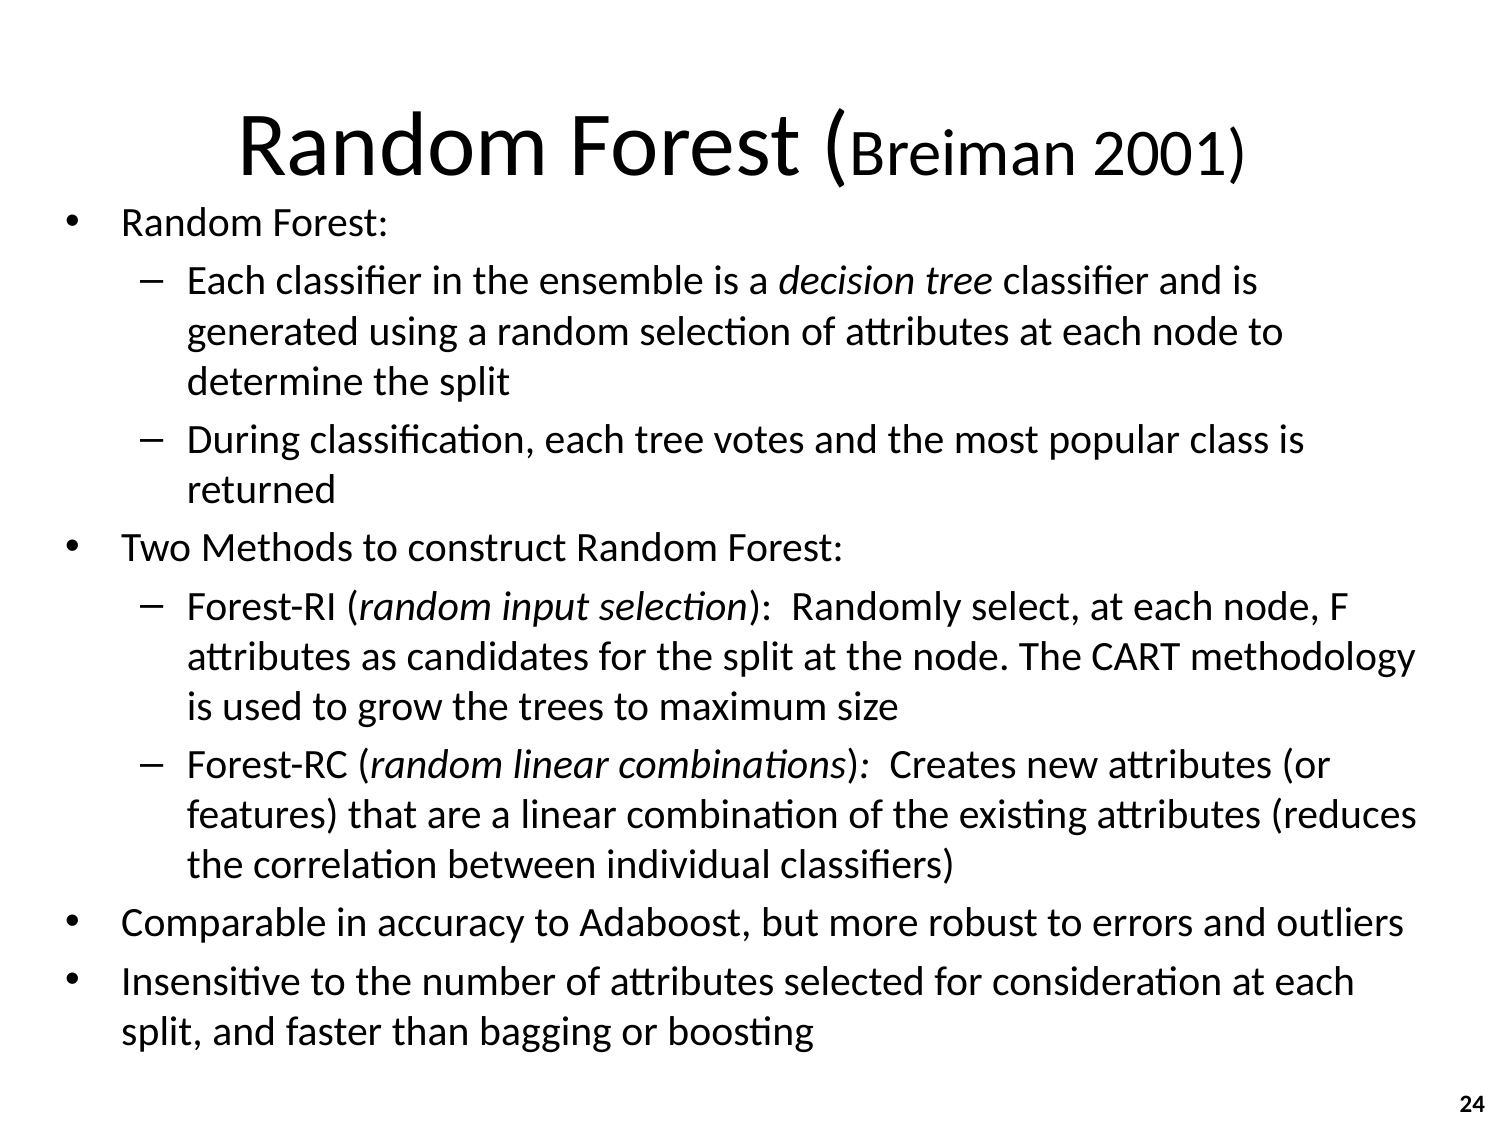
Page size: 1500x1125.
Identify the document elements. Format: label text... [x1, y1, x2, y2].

title Random Forest (Breiman 2001) [75, 45, 1425, 187]
list Random Forest: Each classifier in the ensemble is a decision tree classifier and is generated using a random selection of attributes at each node to determine the split During classification, each tree votes and the most popular class is returned Two Methods to construct Random Forest: Forest-RI (random input selection): Randomly select, at each node, F attributes as candidates for the split at the node. The CART methodology is used to grow the trees to maximum size Forest-RC (random linear combinations): Creates new attributes (or features) that are a linear combination of the existing attributes (reduces the correlation between individual classifiers) Comparable in accuracy to Adaboost, but more robust to errors and outliers Insensitive to the number of attributes selected for consideration at each split, and faster than bagging or boosting [50, 187, 1438, 1075]
text_box 24 [1187, 1062, 1500, 1125]
